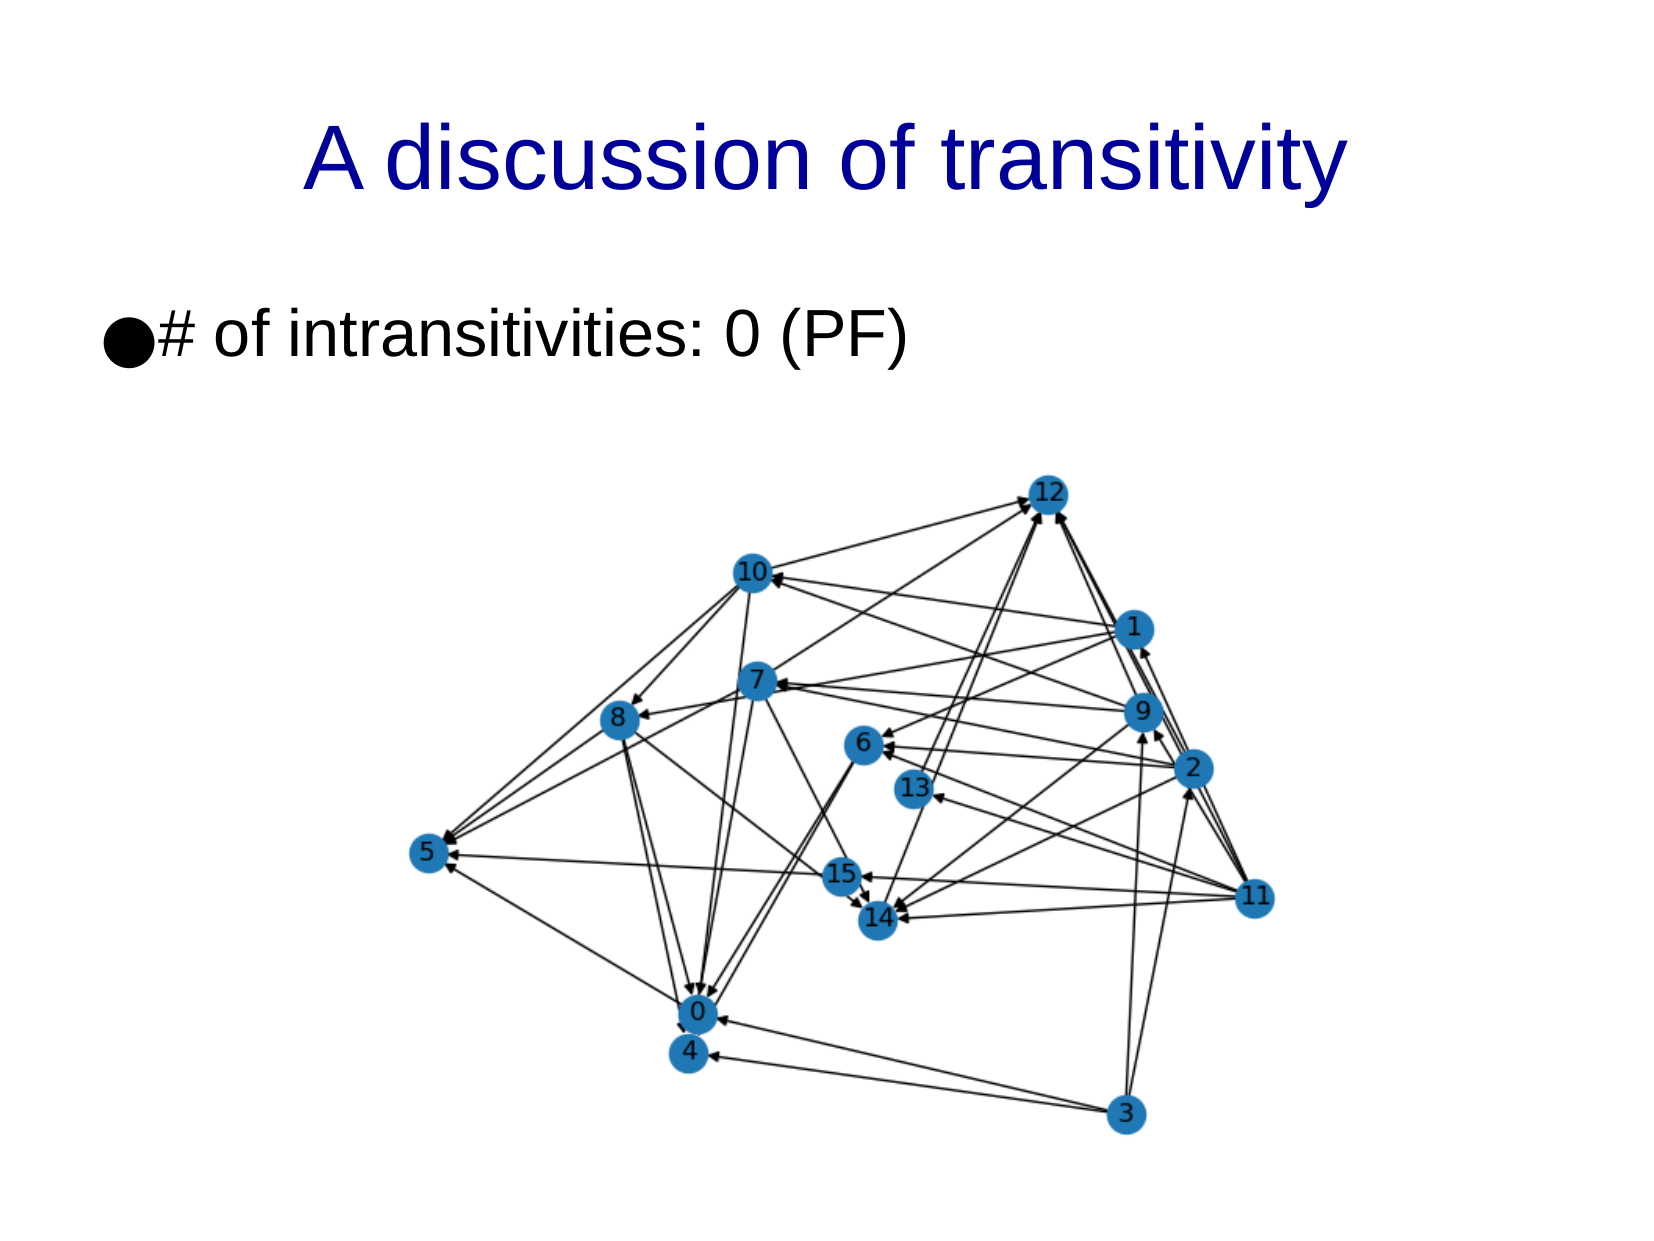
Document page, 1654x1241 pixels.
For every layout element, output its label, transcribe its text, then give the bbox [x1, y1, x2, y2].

picture [341, 429, 1342, 1180]
text_box # of intransitivities: 0 (PF) [82, 290, 1571, 1010]
text_box A discussion of transitivity [82, 49, 1571, 257]
